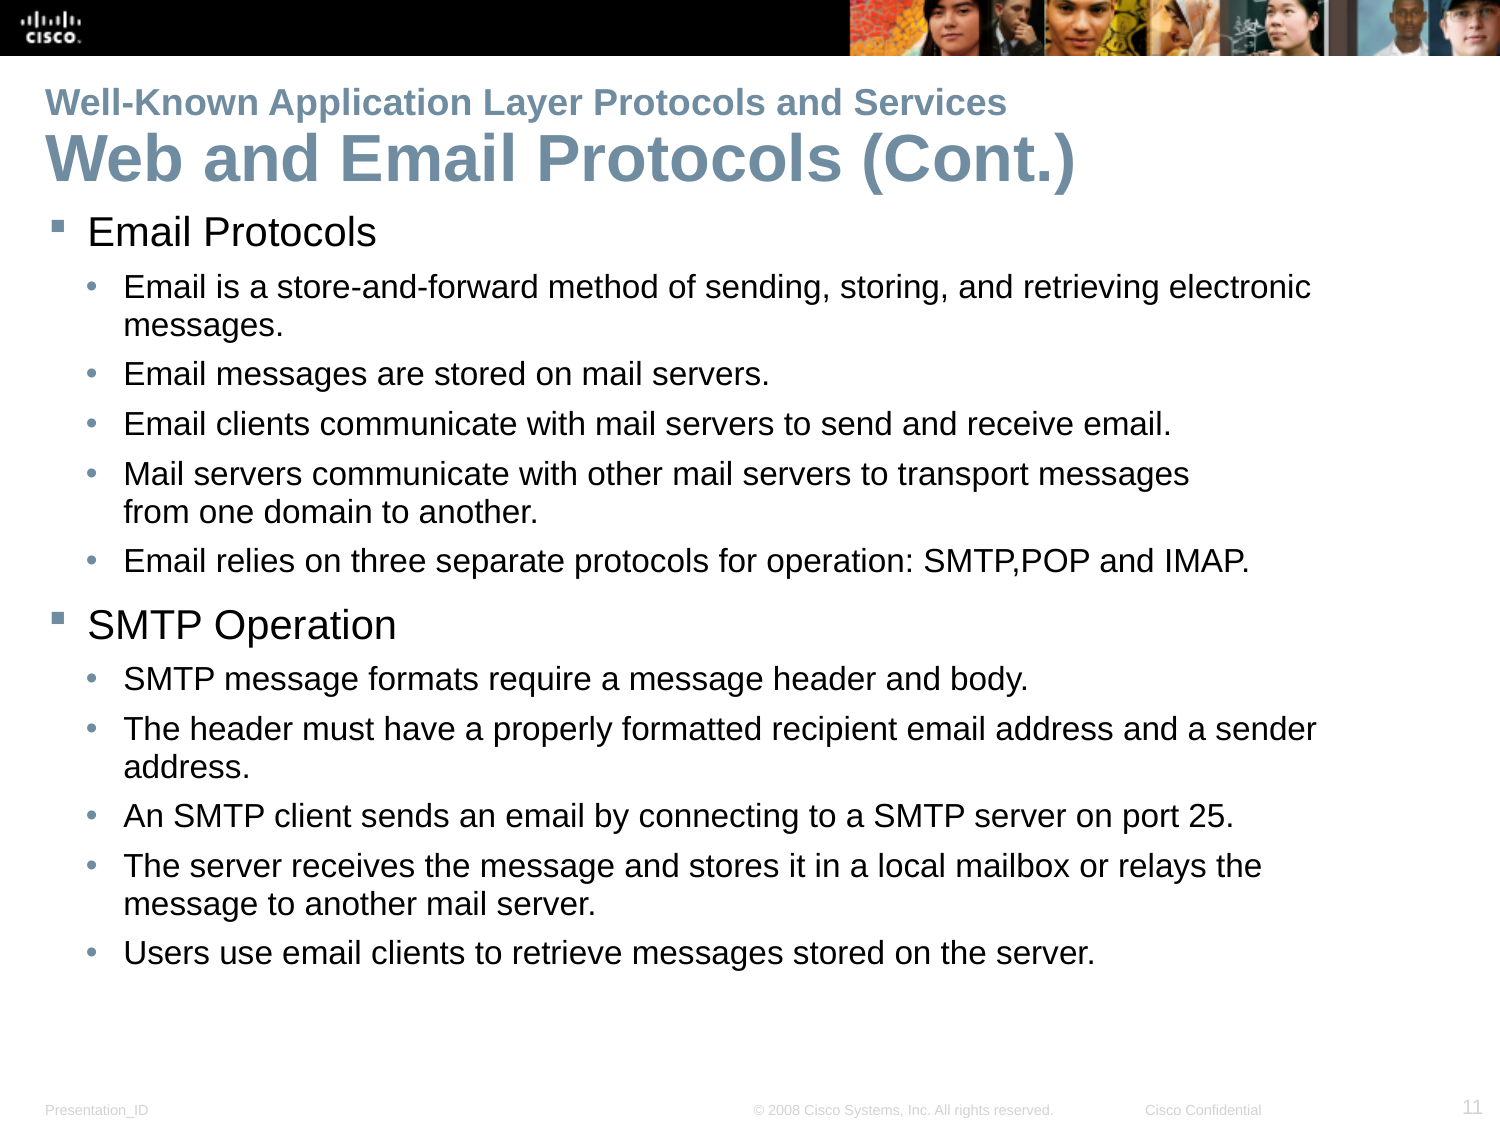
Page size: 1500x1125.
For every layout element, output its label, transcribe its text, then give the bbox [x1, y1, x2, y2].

list Email Protocols Email is a store-and-forward method of sending, storing, and retrieving electronic messages. Email messages are stored on mail servers. Email clients communicate with mail servers to send and receive email. Mail servers communicate with other mail servers to transport messages from one domain to another. Email relies on three separate protocols for operation: SMTP,POP and IMAP. SMTP Operation SMTP message formats require a message header and body. The header must have a properly formatted recipient email address and a sender address. An SMTP client sends an email by connecting to a SMTP server on port 25. The server receives the message and stores it in a local mailbox or relays the message to another mail server. Users use email clients to retrieve messages stored on the server. [34, 202, 1343, 1038]
picture [0, 0, 1500, 56]
title Well-Known Application Layer Protocols and Services Web and Email Protocols (Cont.) [31, 64, 1471, 203]
